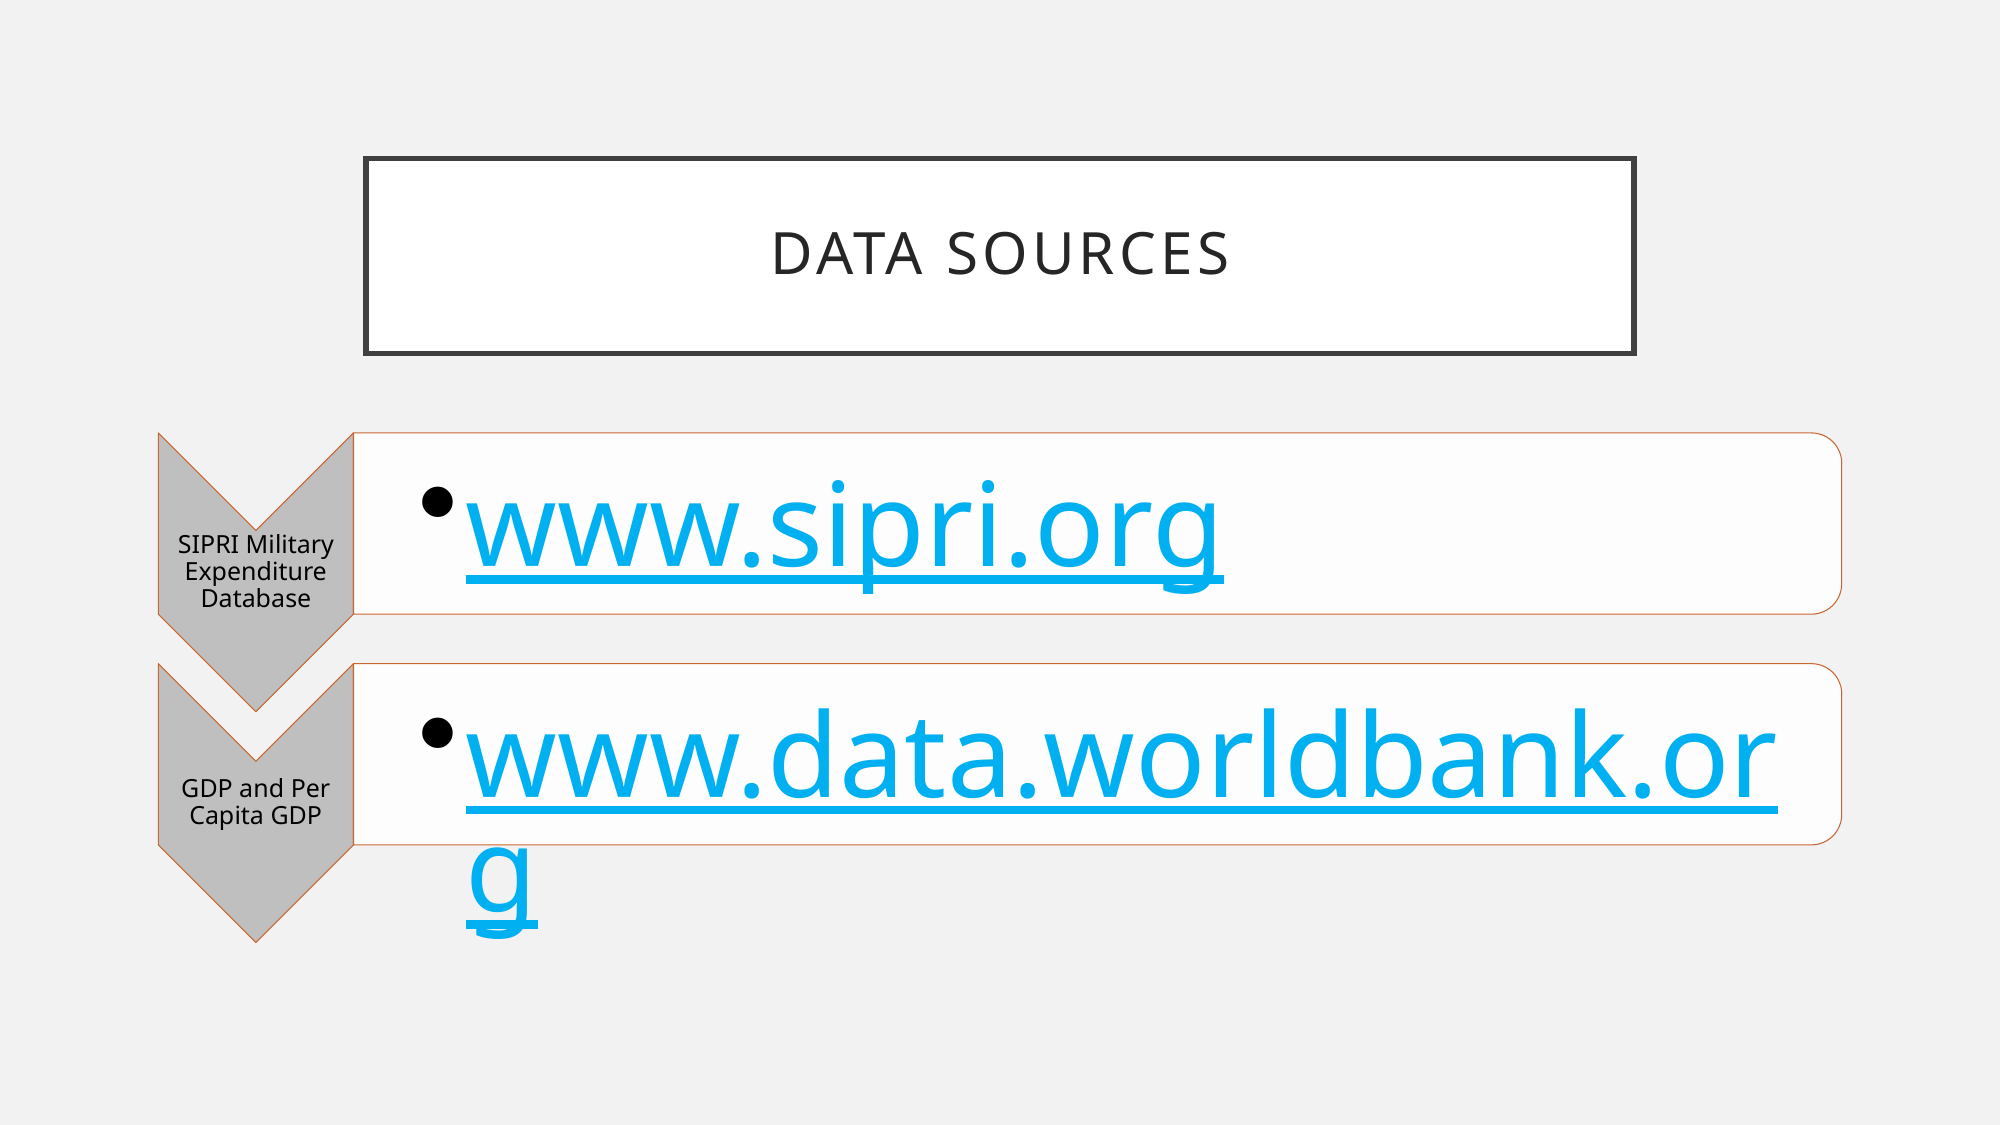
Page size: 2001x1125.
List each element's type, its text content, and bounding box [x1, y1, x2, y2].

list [158, 432, 1842, 943]
title Data Sources [363, 156, 1637, 356]
